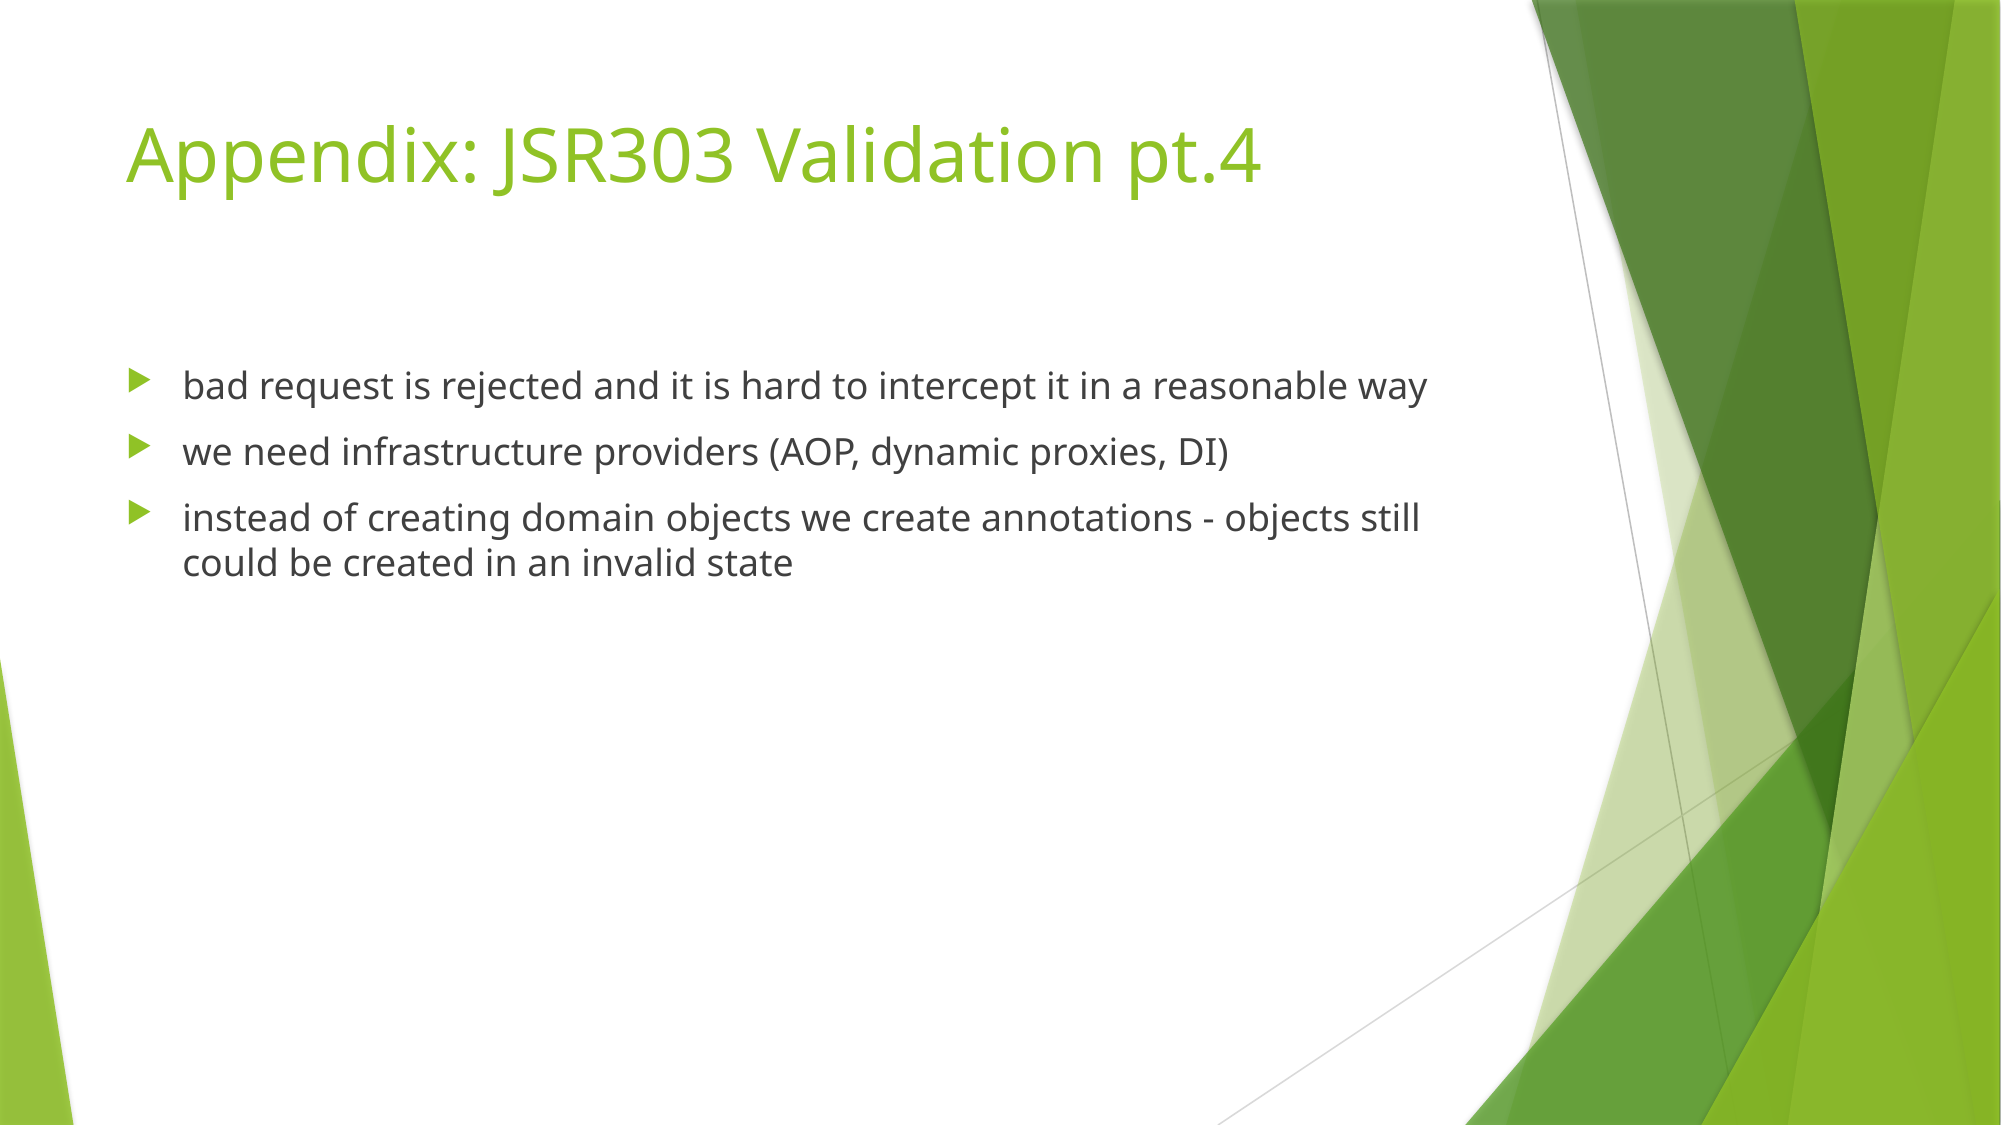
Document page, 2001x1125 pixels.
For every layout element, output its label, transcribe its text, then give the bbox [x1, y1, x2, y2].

list bad request is rejected and it is hard to intercept it in a reasonable way we need infrastructure providers (AOP, dynamic proxies, DI) instead of creating domain objects we create annotations - objects still could be created in an invalid state [111, 354, 1522, 992]
title Appendix: JSR303 Validation pt.4 [111, 99, 1522, 317]
